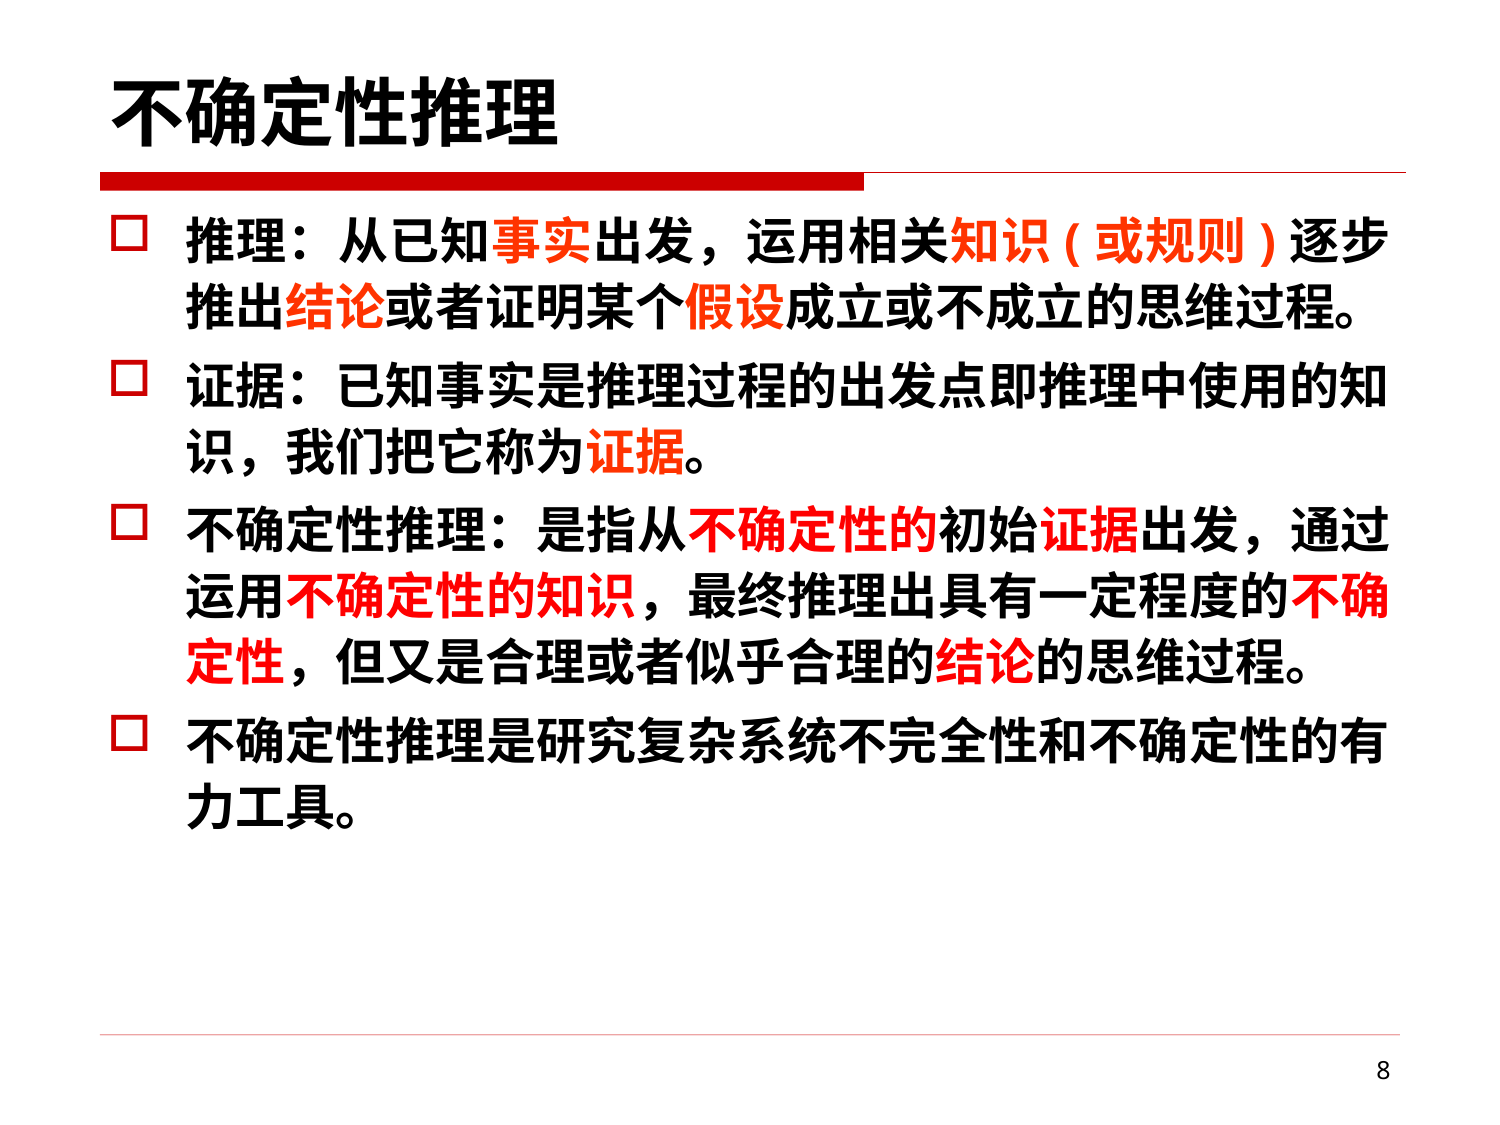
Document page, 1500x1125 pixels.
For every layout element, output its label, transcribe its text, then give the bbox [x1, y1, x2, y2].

title 不确定性推理 [94, 28, 1407, 164]
list 推理：从已知事实出发，运用相关知识(或规则)逐步推出结论或者证明某个假设成立或不成立的思维过程。 证据：已知事实是推理过程的出发点即推理中使用的知识，我们把它称为证据。 不确定性推理：是指从不确定性的初始证据出发，通过运用不确定性的知识，最终推理出具有一定程度的不确定性，但又是合理或者似乎合理的结论的思维过程。 不确定性推理是研究复杂系统不完全性和不确定性的有力工具。 [92, 196, 1406, 1024]
slide_number 8 [1257, 1046, 1406, 1103]
